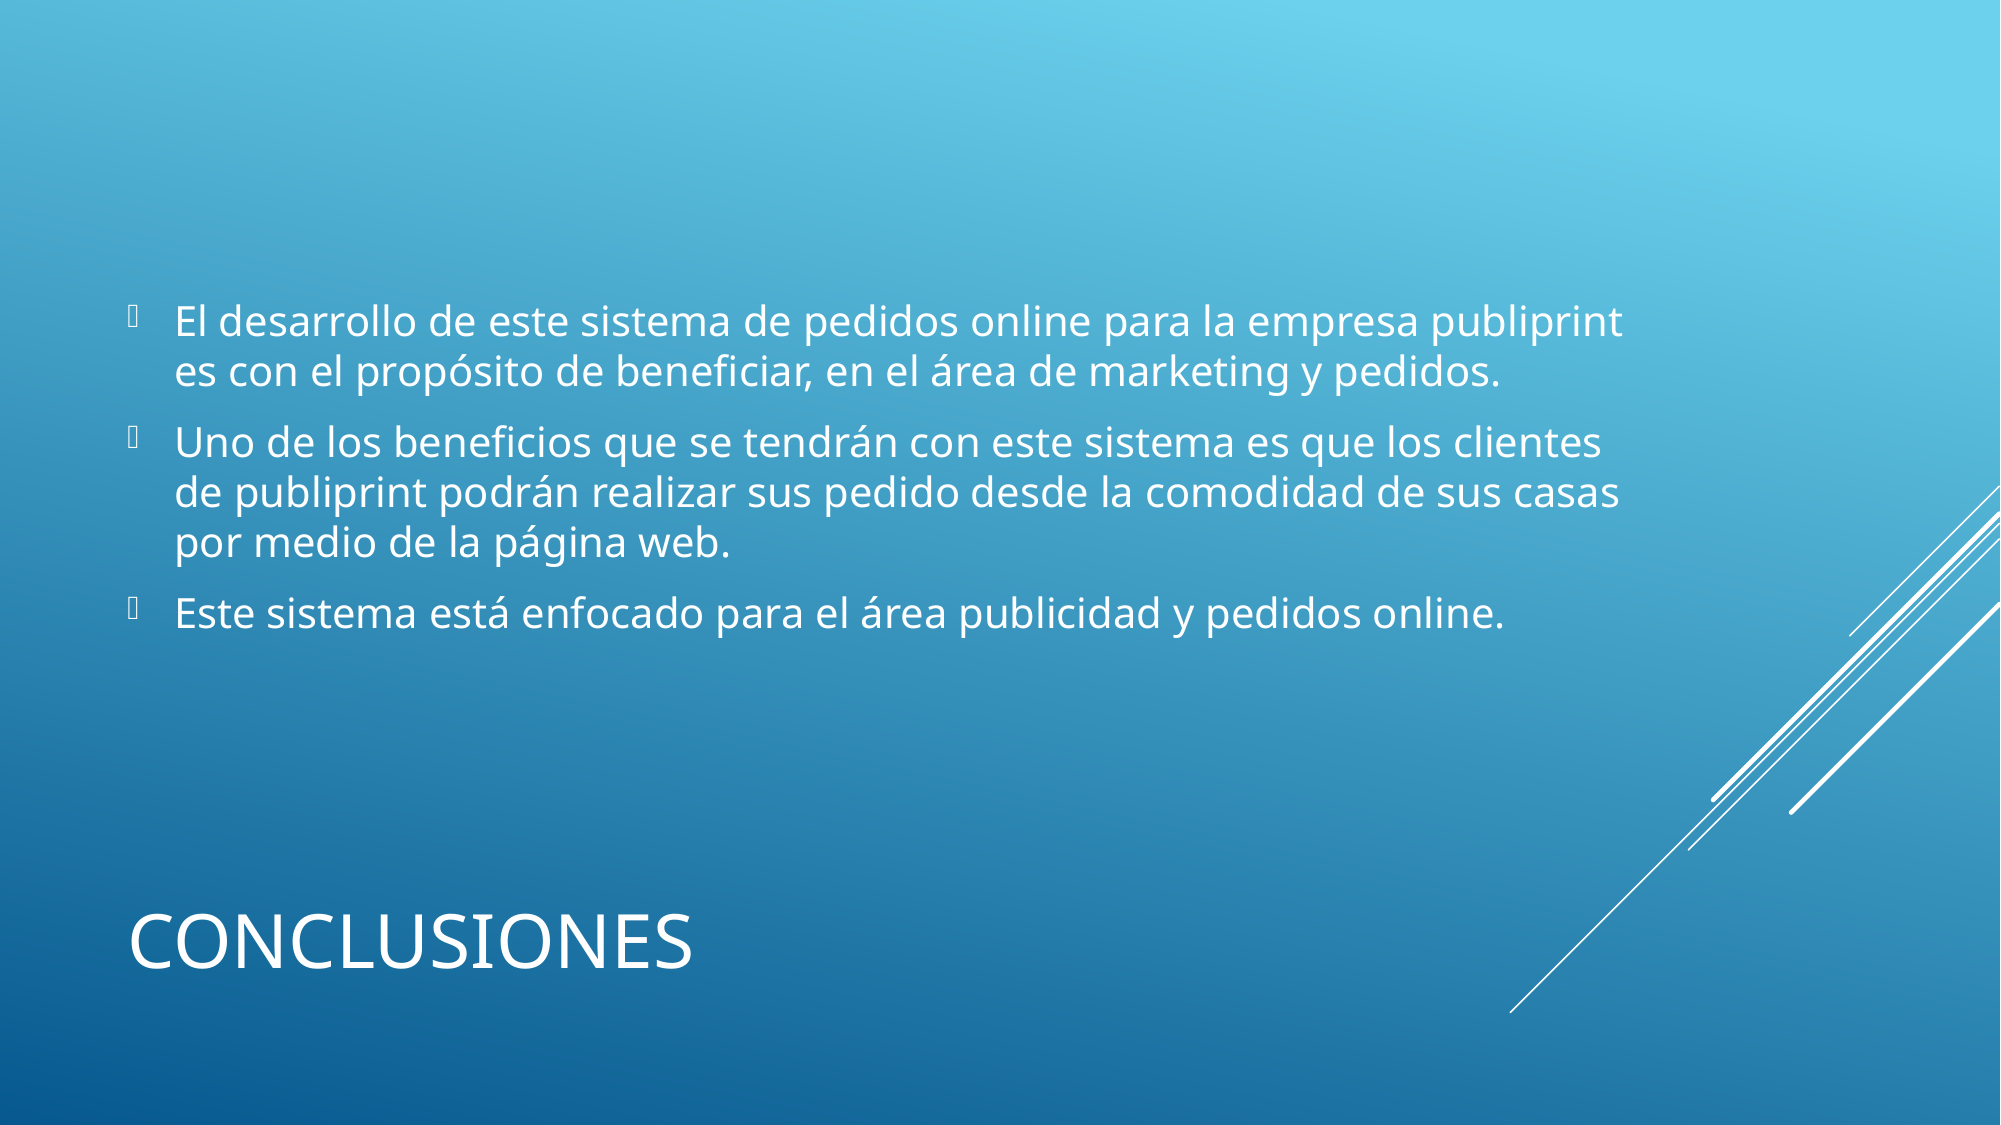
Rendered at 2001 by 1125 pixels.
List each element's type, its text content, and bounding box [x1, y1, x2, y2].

title Conclusiones [112, 862, 1513, 1015]
list El desarrollo de este sistema de pedidos online para la empresa publiprint es con el propósito de beneficiar, en el área de marketing y pedidos. Uno de los beneficios que se tendrán con este sistema es que los clientes de publiprint podrán realizar sus pedido desde la comodidad de sus casas por medio de la página web. Este sistema está enfocado para el área publicidad y pedidos online. [112, 112, 1654, 820]
